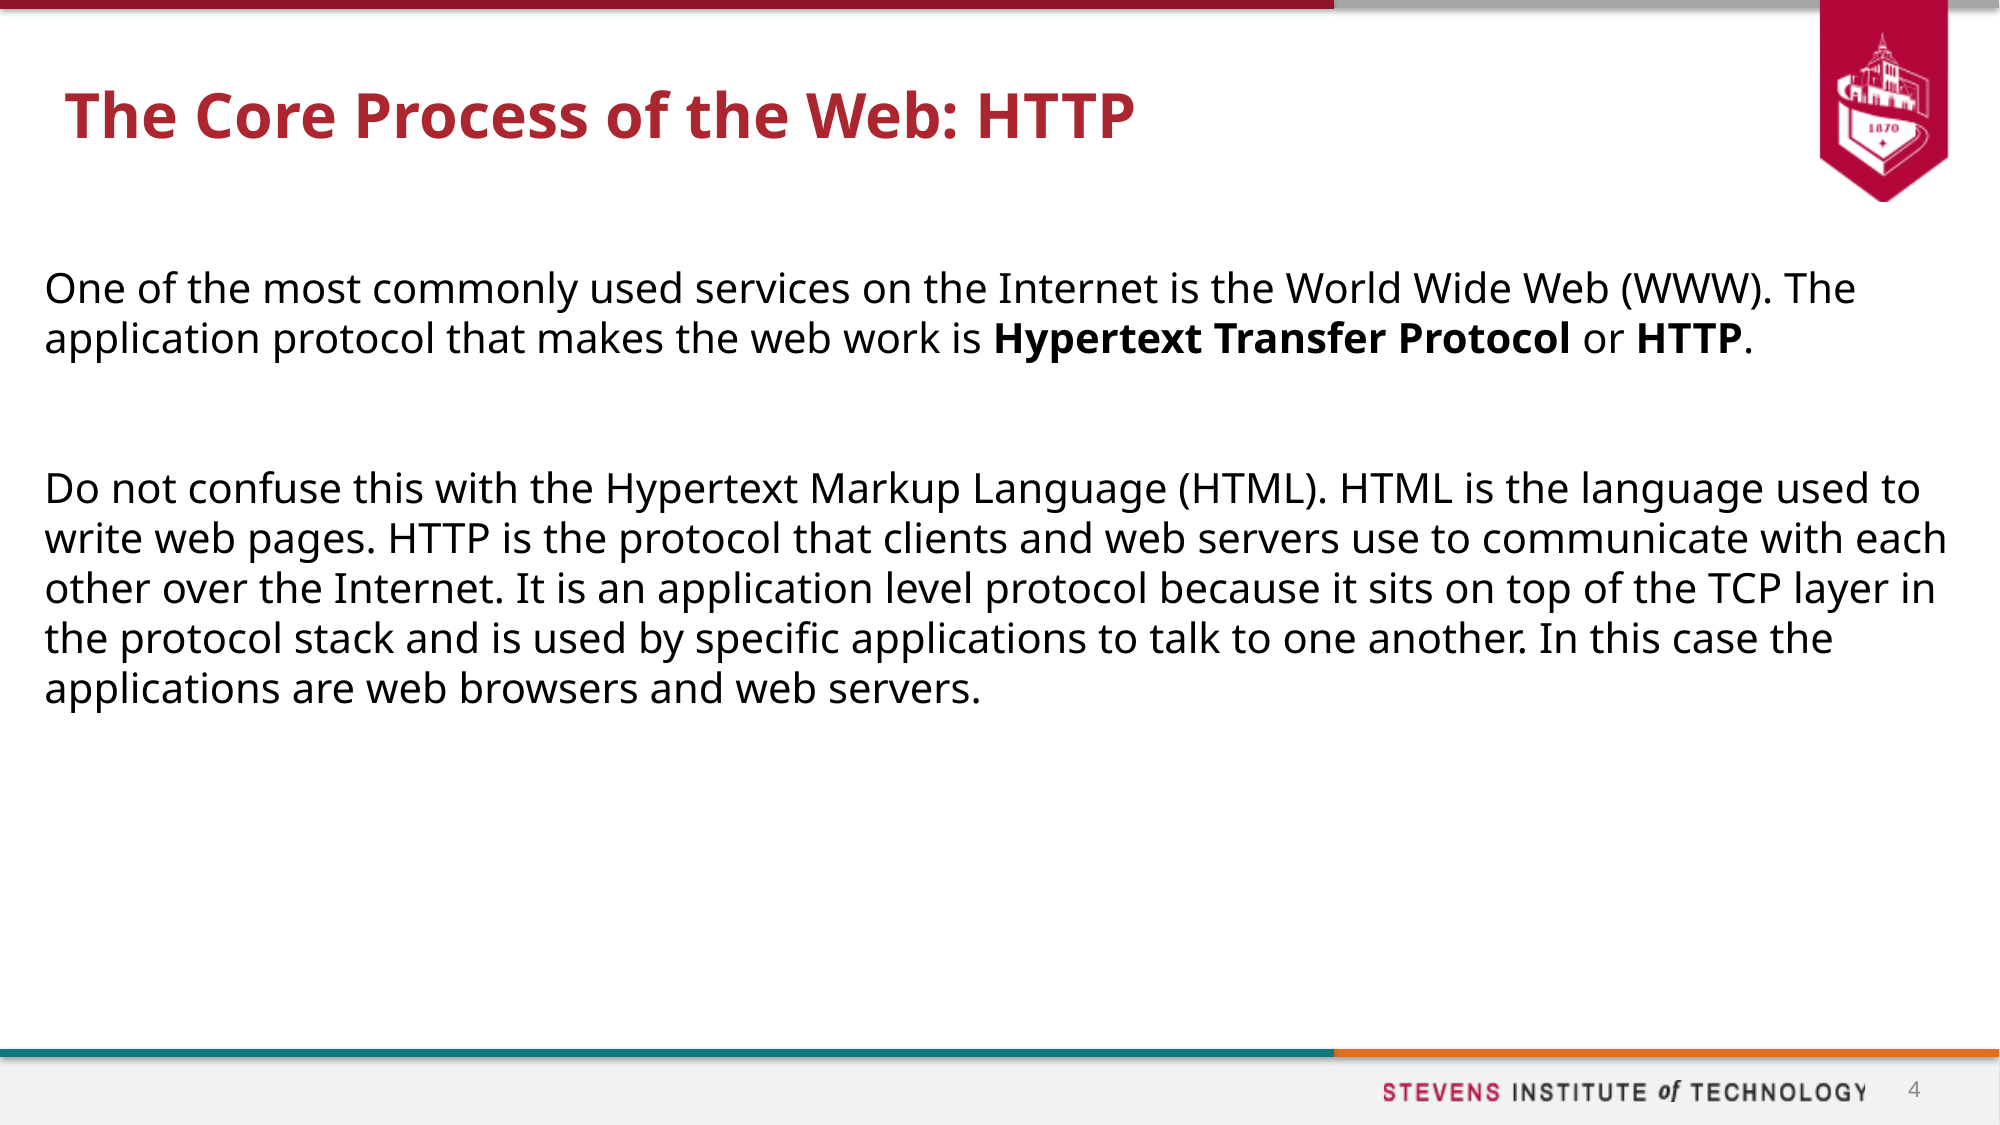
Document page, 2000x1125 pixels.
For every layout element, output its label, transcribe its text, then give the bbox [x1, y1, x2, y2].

title The Core Process of the Web: HTTP [49, 68, 1647, 157]
list One of the most commonly used services on the Internet is the World Wide Web (WWW). The application protocol that makes the web work is Hypertext Transfer Protocol or HTTP. Do not confuse this with the Hypertext Markup Language (HTML). HTML is the language used to write web pages. HTTP is the protocol that clients and web servers use to communicate with each other over the Internet. It is an application level protocol because it sits on top of the TCP layer in the protocol stack and is used by specific applications to talk to one another. In this case the applications are web browsers and web servers. [29, 254, 1970, 993]
slide_number 4 [1862, 1057, 1967, 1118]
